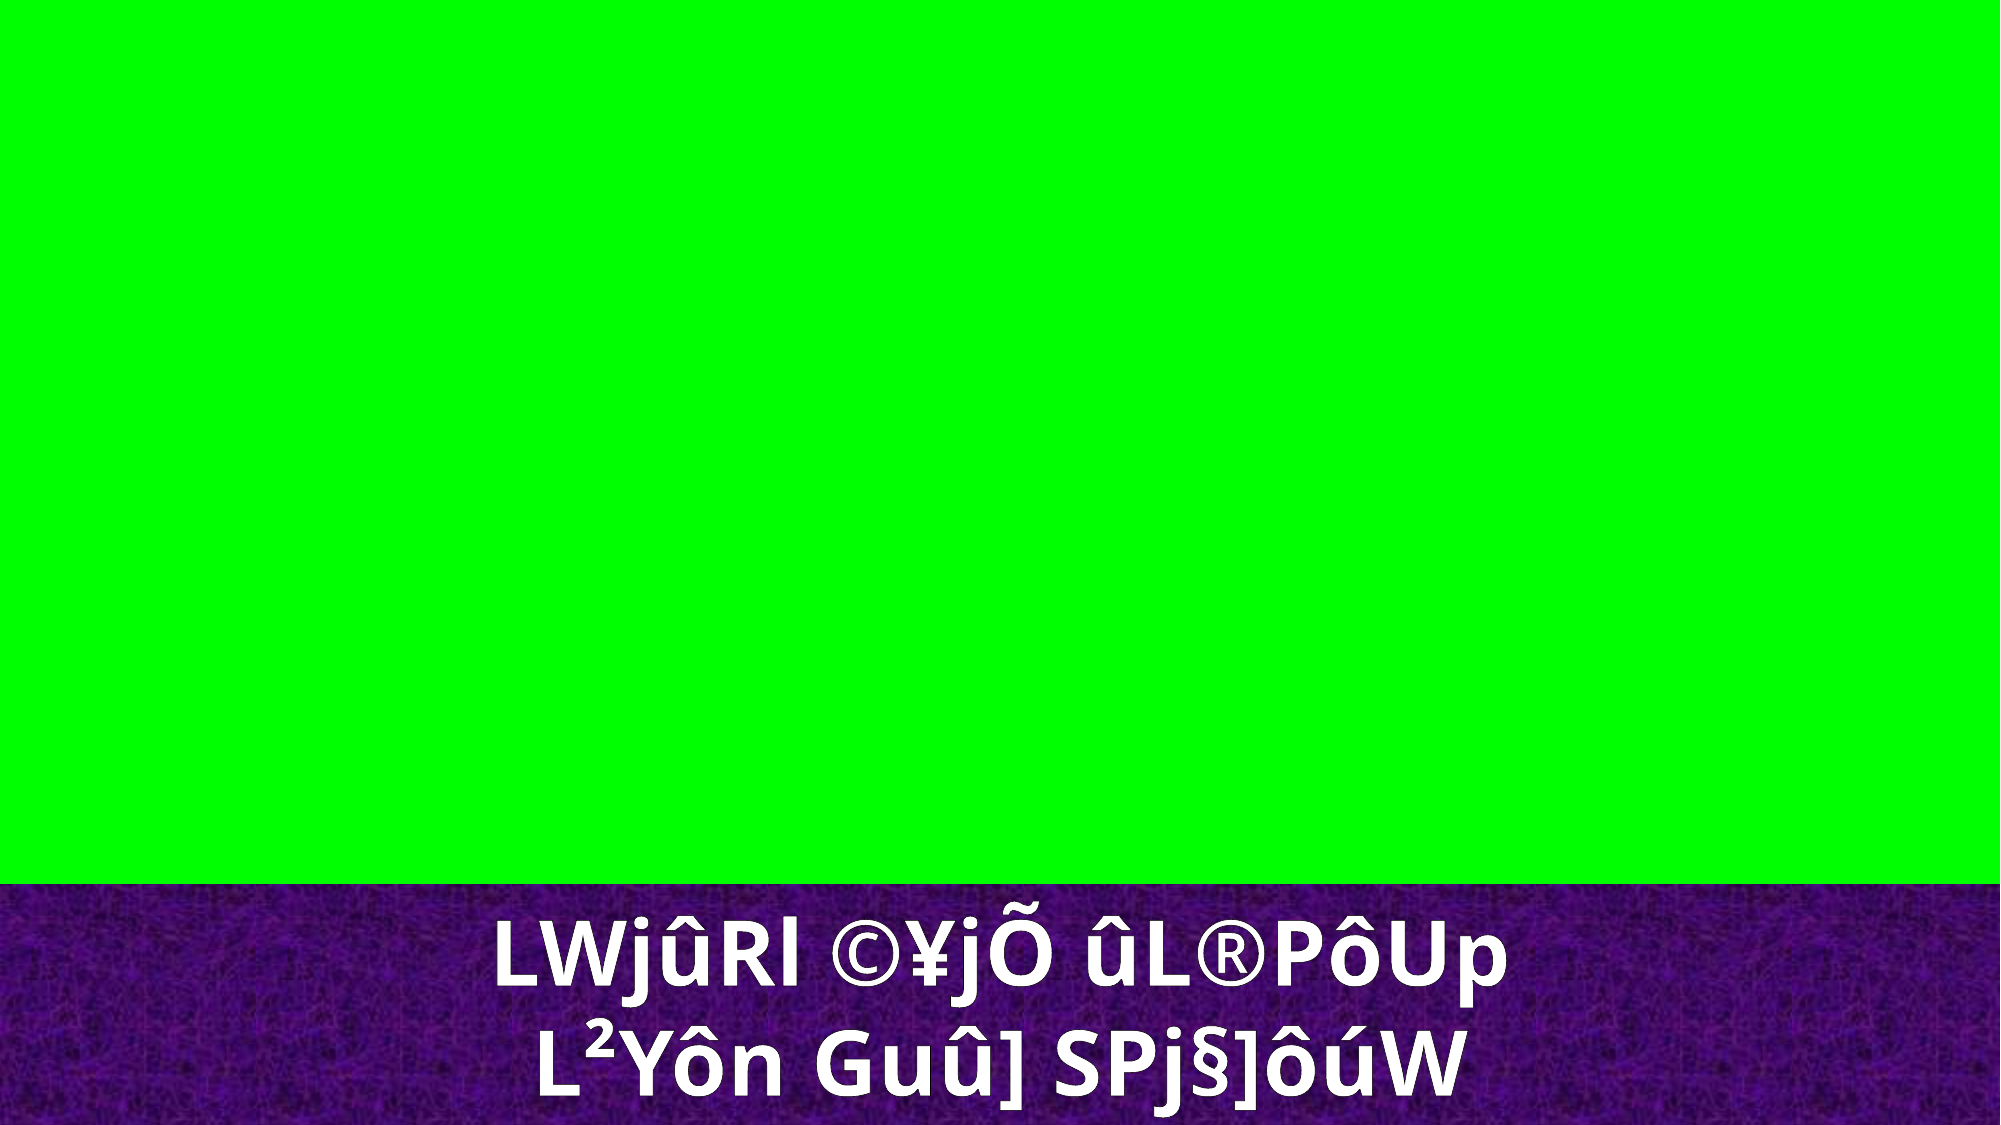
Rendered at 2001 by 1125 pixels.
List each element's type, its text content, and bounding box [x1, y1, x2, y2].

text_box LWjûRl ©¥jÕ ûL®PôUp L²Yôn Guû] SPj§]ôúW [0, 886, 2000, 1122]
